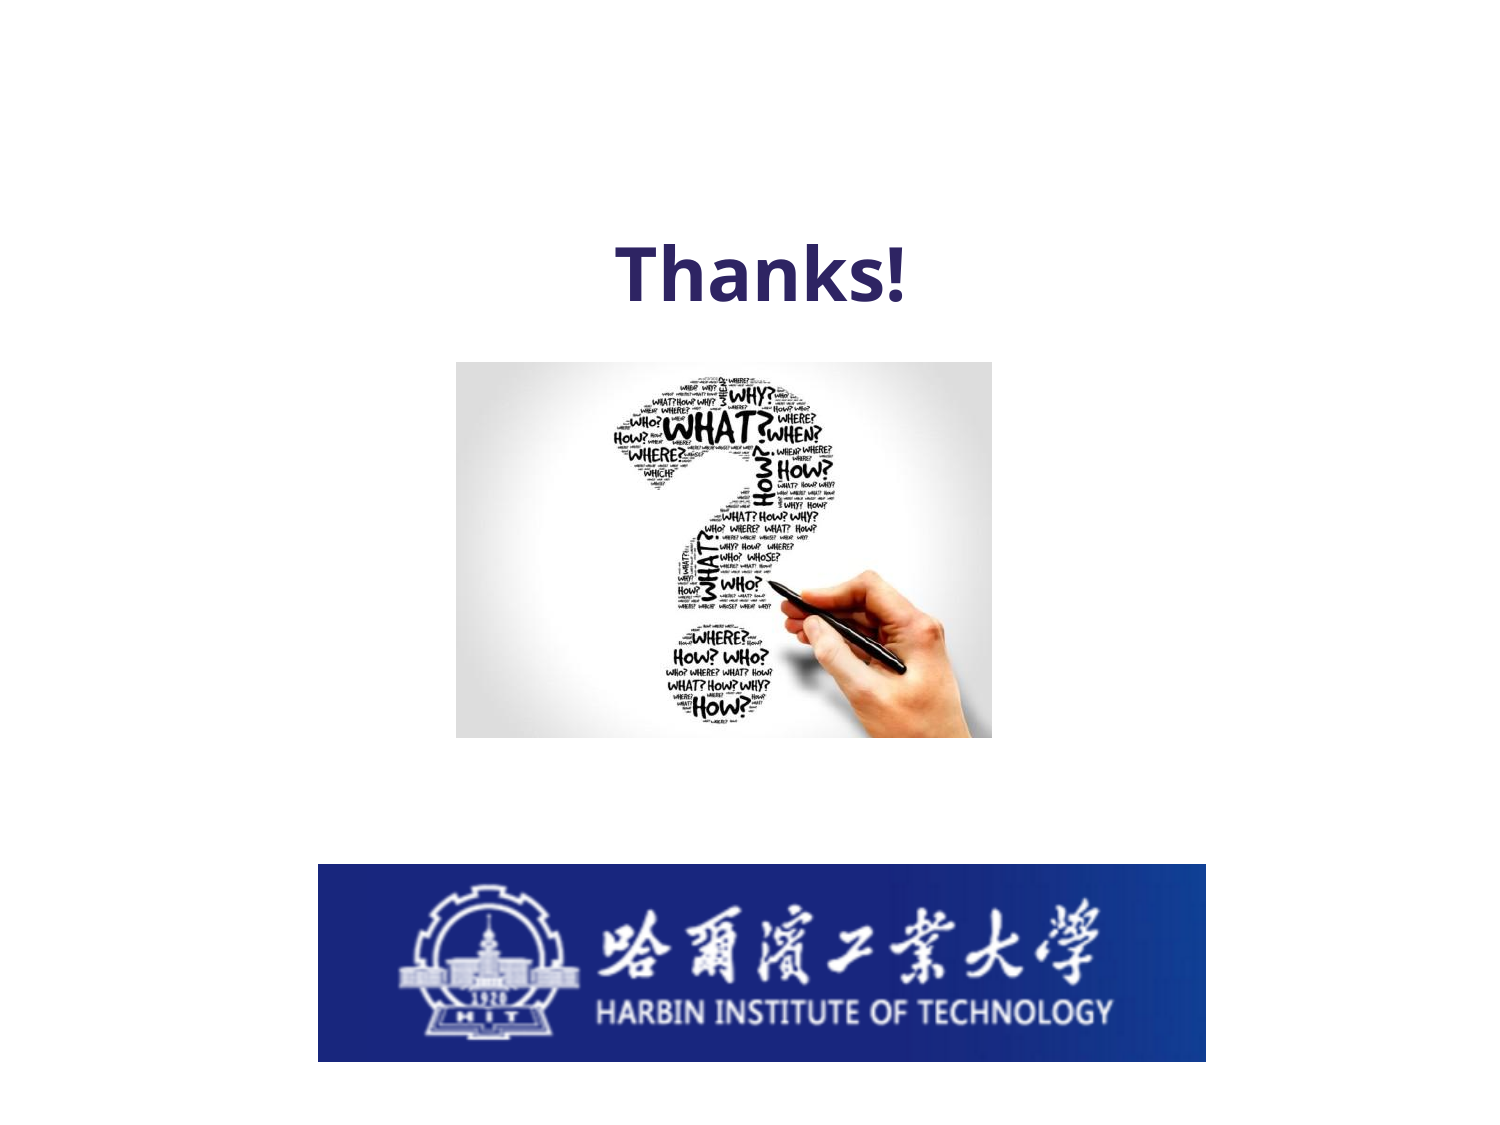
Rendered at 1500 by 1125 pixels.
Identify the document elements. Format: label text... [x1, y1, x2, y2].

picture [318, 864, 1206, 1062]
text_box Thanks! [99, 219, 1393, 363]
picture [456, 361, 992, 738]
